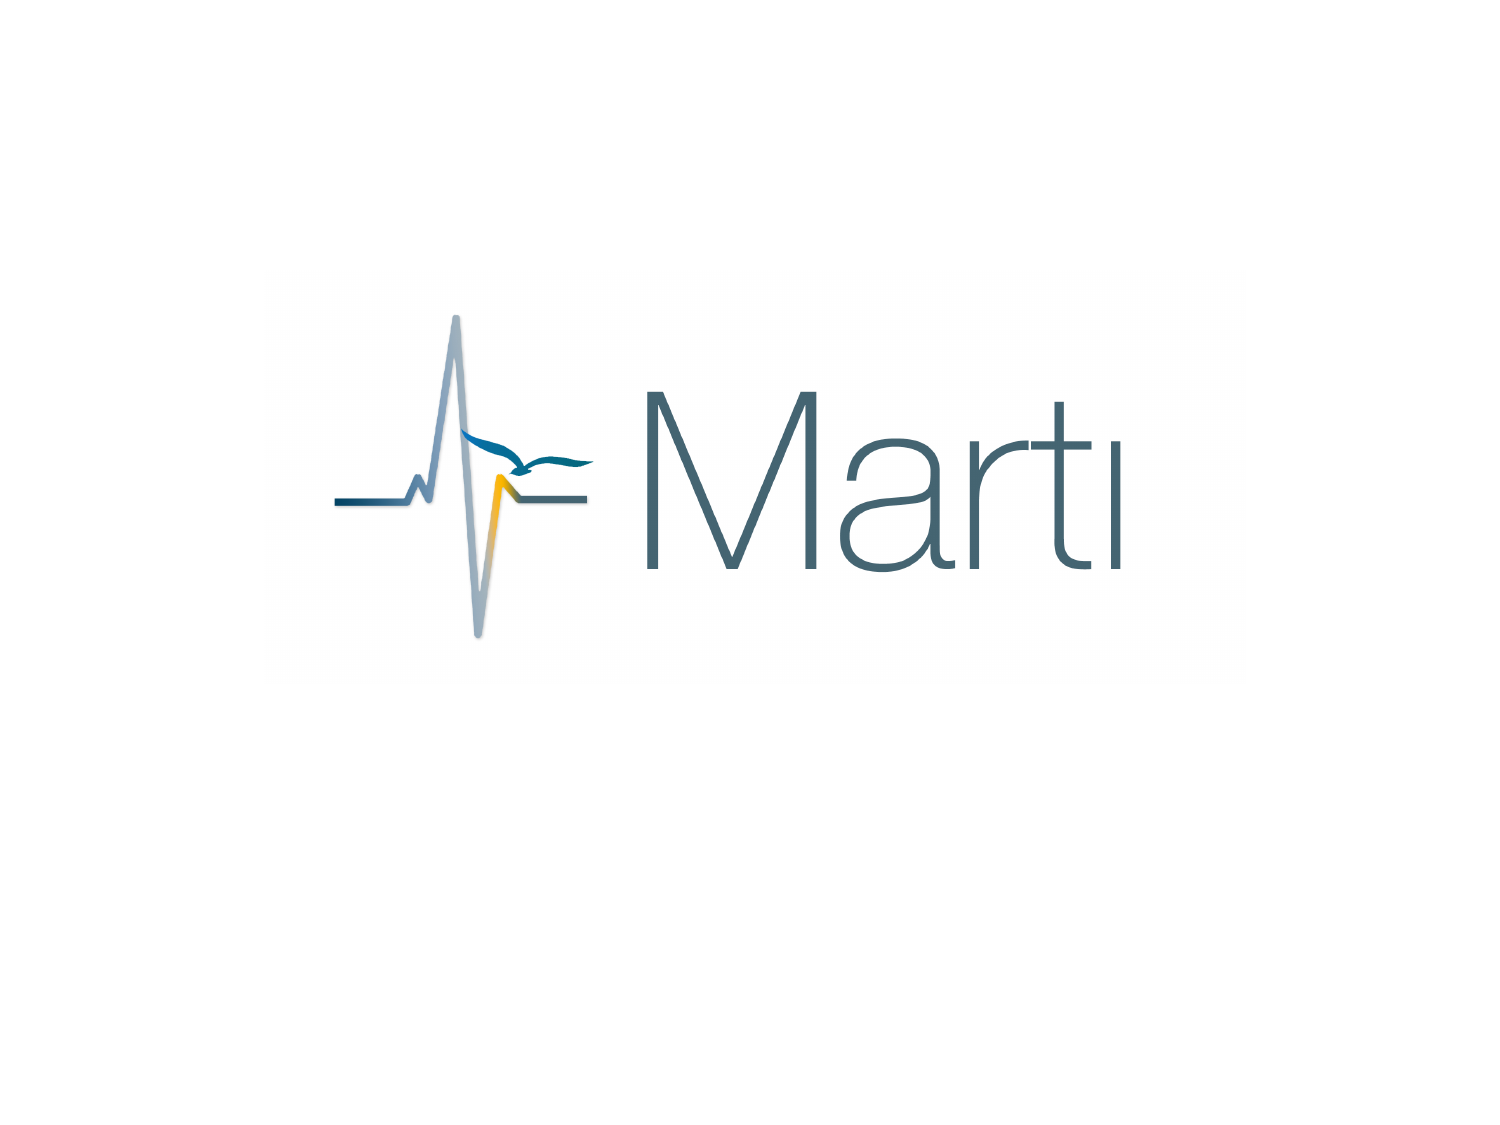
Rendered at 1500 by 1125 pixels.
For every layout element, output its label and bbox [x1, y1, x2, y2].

picture [264, 270, 1246, 684]
